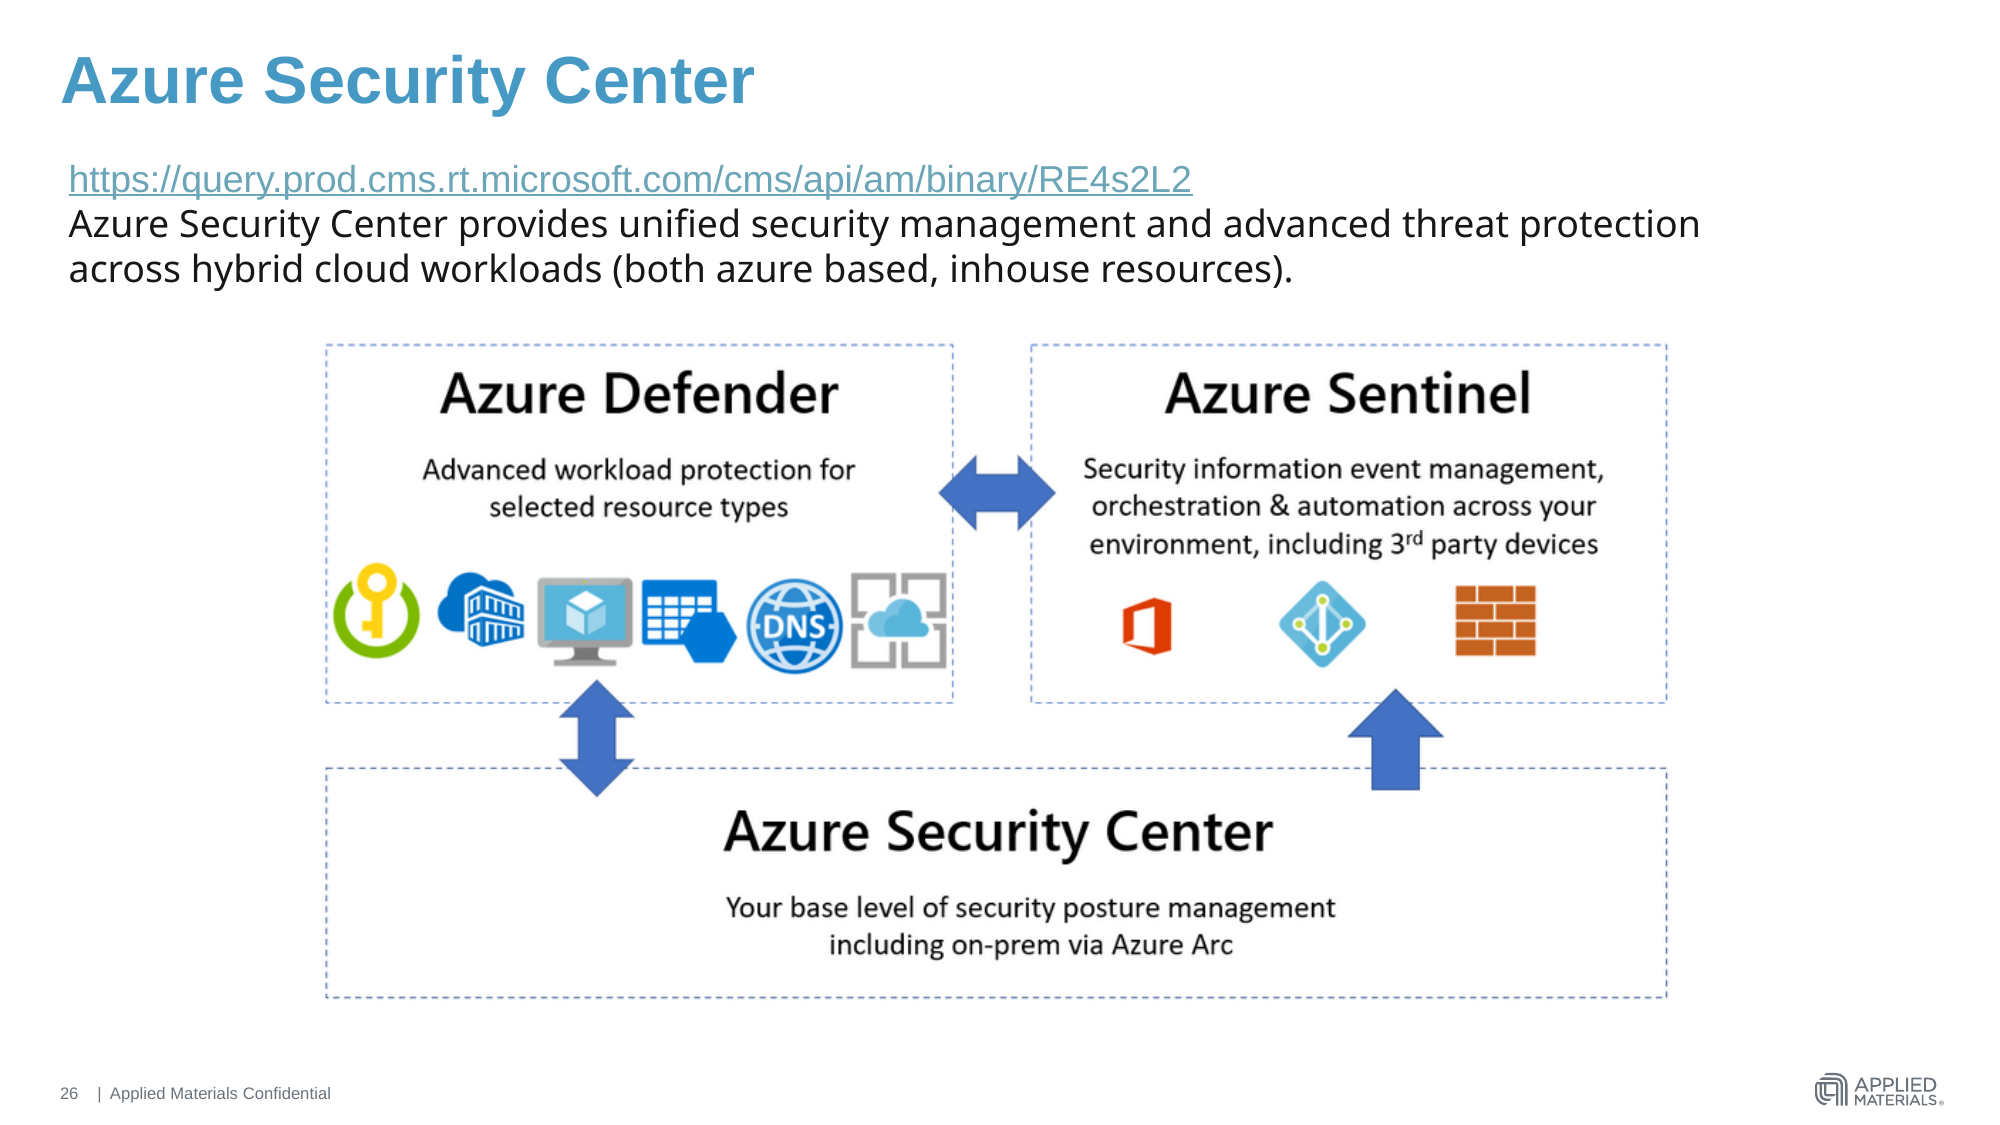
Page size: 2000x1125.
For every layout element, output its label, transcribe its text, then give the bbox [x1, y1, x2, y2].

title Azure Security Center [45, 29, 1925, 126]
text_box https://query.prod.cms.rt.microsoft.com/cms/api/am/binary/RE4s2L2 Azure Security Center provides unified security management and advanced threat protection across hybrid cloud workloads (both azure based, inhouse resources). [53, 147, 1763, 297]
picture [289, 304, 1710, 1041]
slide_number 26 [45, 1078, 165, 1106]
